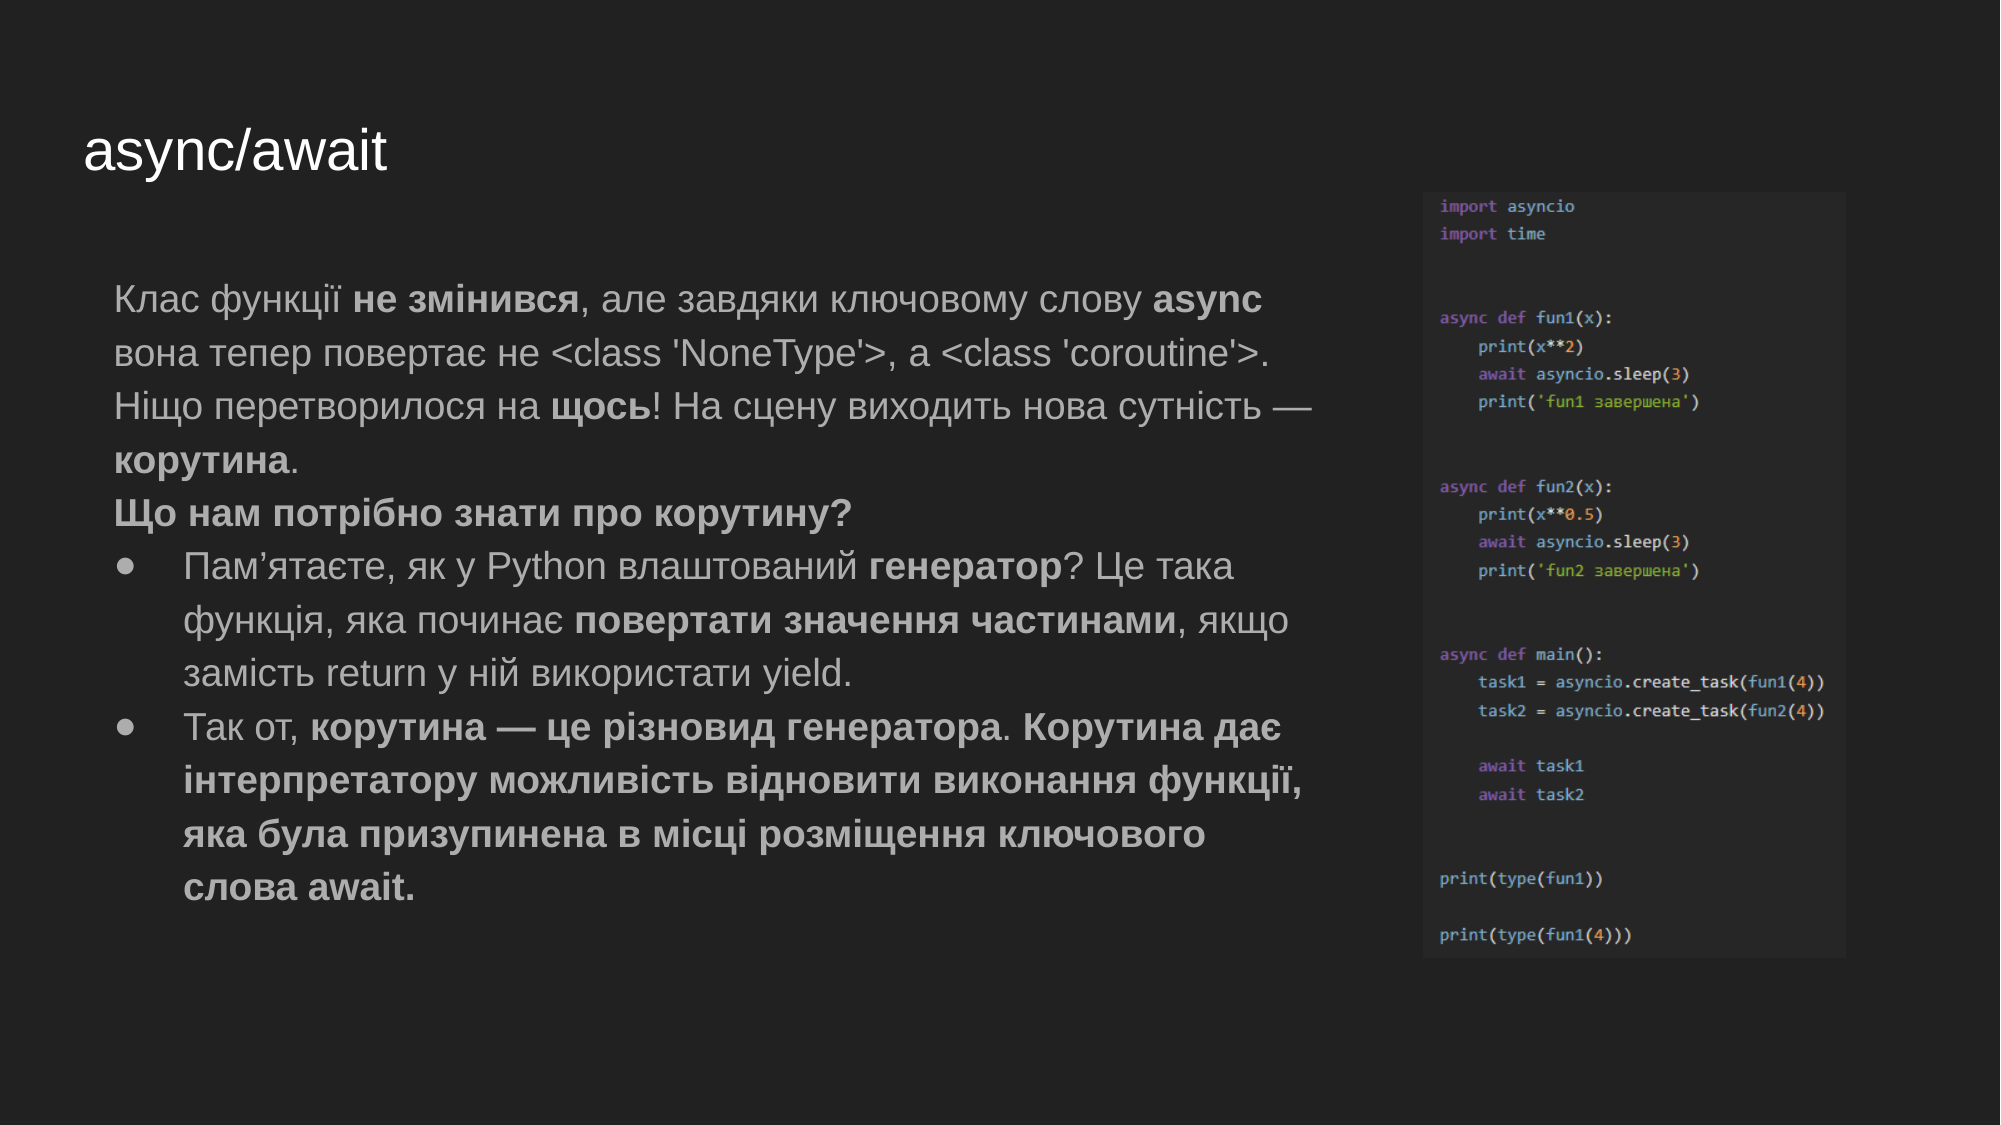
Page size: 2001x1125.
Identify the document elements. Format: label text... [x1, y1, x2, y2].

list Клас функції не змінився, але завдяки ключовому слову async вона тепер повертає не <class 'NoneType'>, а <class 'coroutine'>. Ніщо перетворилося на щось! На сцену виходить нова сутність — корутина. Що нам потрібно знати про корутину? Пам’ятаєте, як у Python влаштований генератор? Це така функція, яка починає повертати значення частинами, якщо замість return у ній використати yield. Так от, корутина — це різновид генератора. Корутина дає інтерпретатору можливість відновити виконання функції, яка була призупинена в місці розміщення ключового слова await. [68, 252, 1337, 1016]
picture [1422, 192, 1847, 958]
title async/await [68, 97, 1932, 223]
